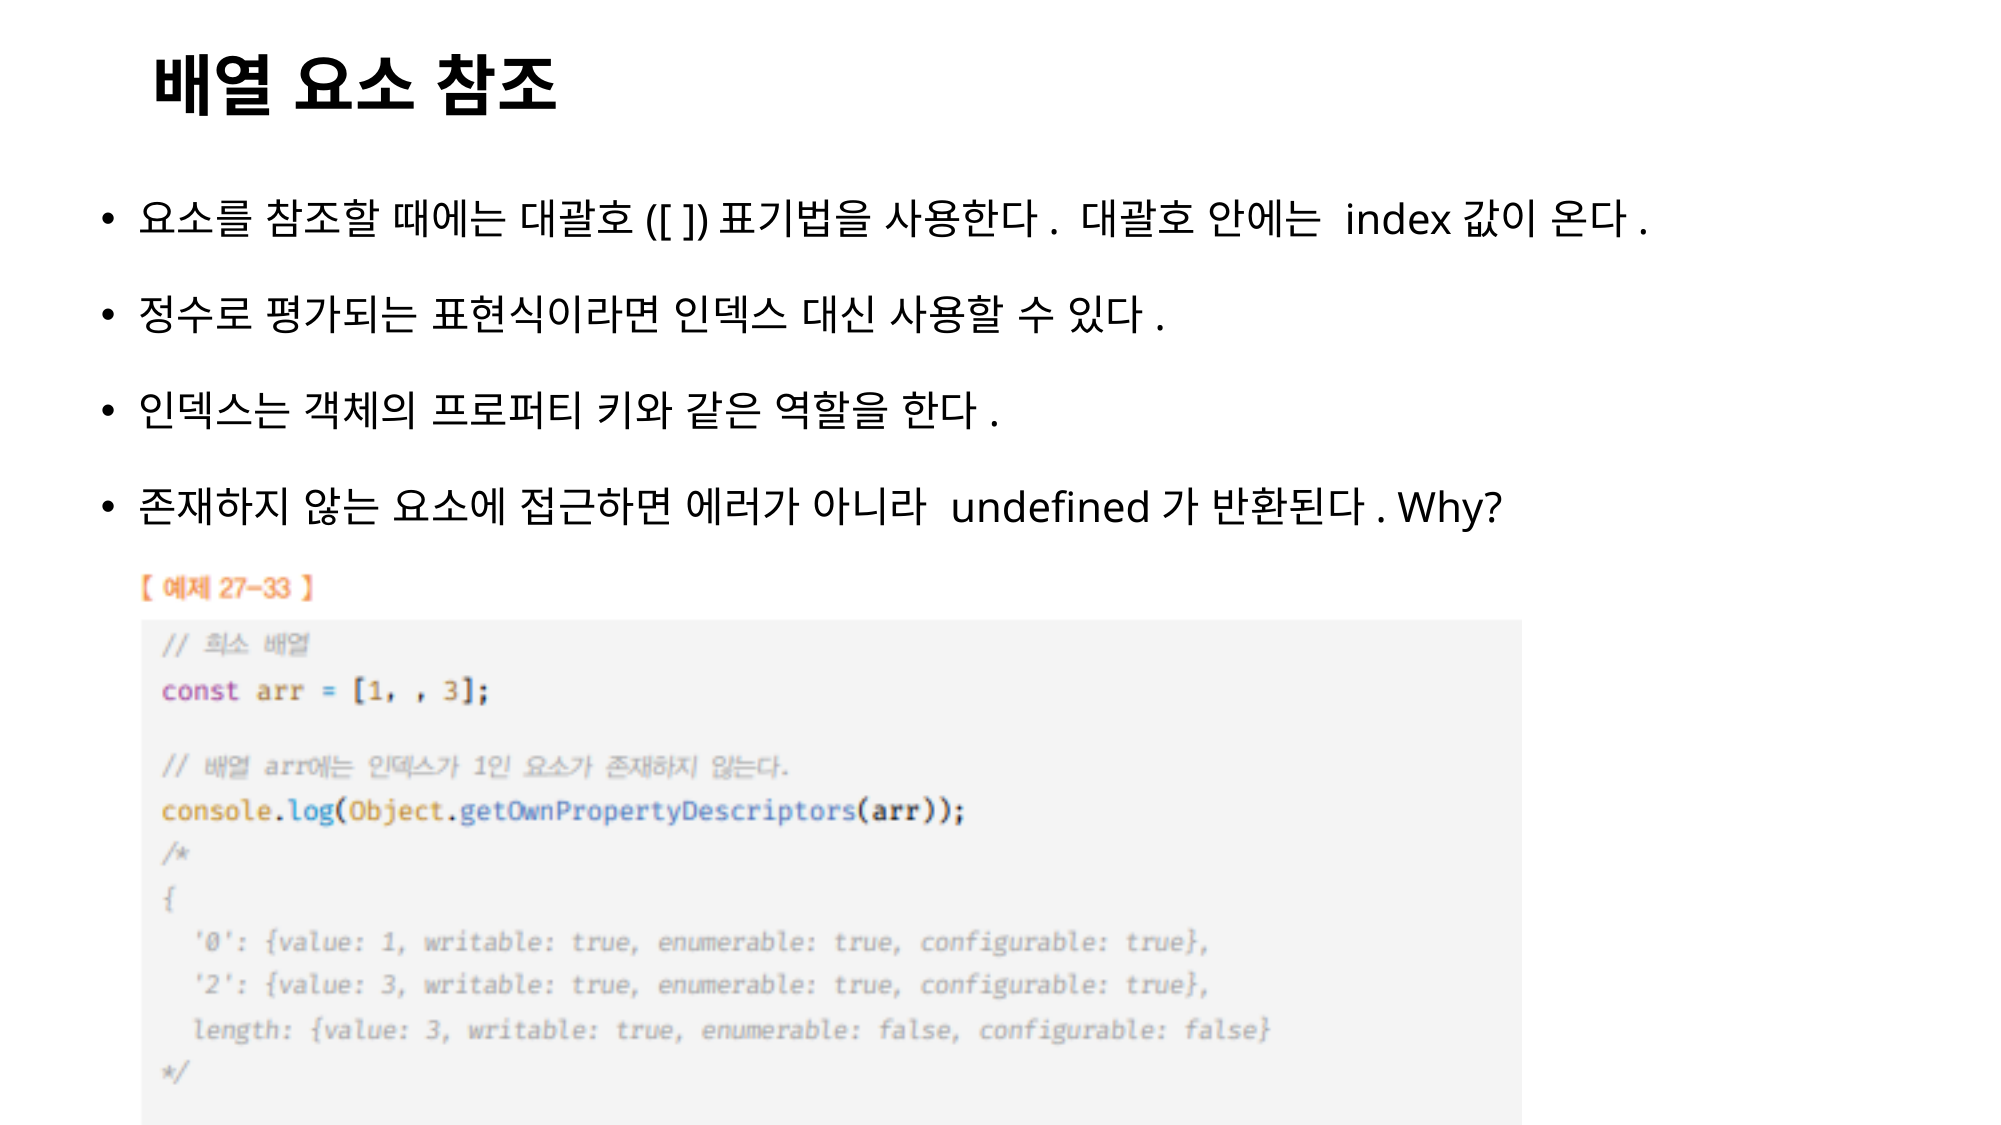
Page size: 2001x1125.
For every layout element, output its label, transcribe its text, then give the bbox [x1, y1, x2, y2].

title 배열 요소 참조 [137, 0, 1863, 160]
picture [137, 562, 1522, 1125]
list 요소를 참조할 때에는 대괄호([ ])표기법을 사용한다. 대괄호 안에는 index값이 온다. 정수로 평가되는 표현식이라면 인덱스 대신 사용할 수 있다. 인덱스는 객체의 프로퍼티 키와 같은 역할을 한다. 존재하지 않는 요소에 접근하면 에러가 아니라 undefined가 반환된다. Why? [85, 160, 1914, 581]
